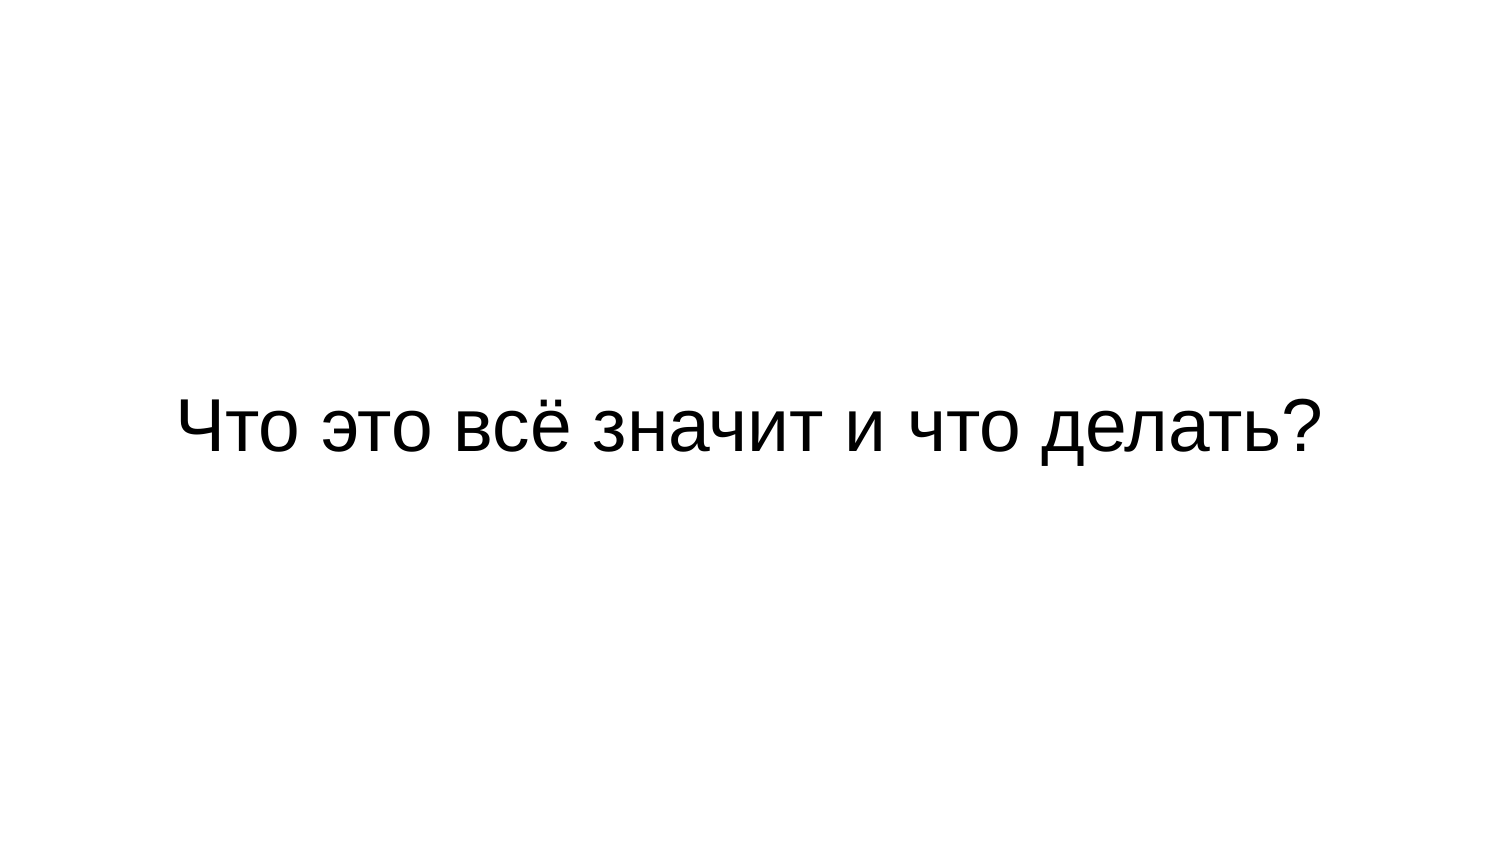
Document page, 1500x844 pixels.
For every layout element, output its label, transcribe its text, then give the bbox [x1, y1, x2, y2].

title Что это всё значит и что делать? [51, 352, 1449, 491]
